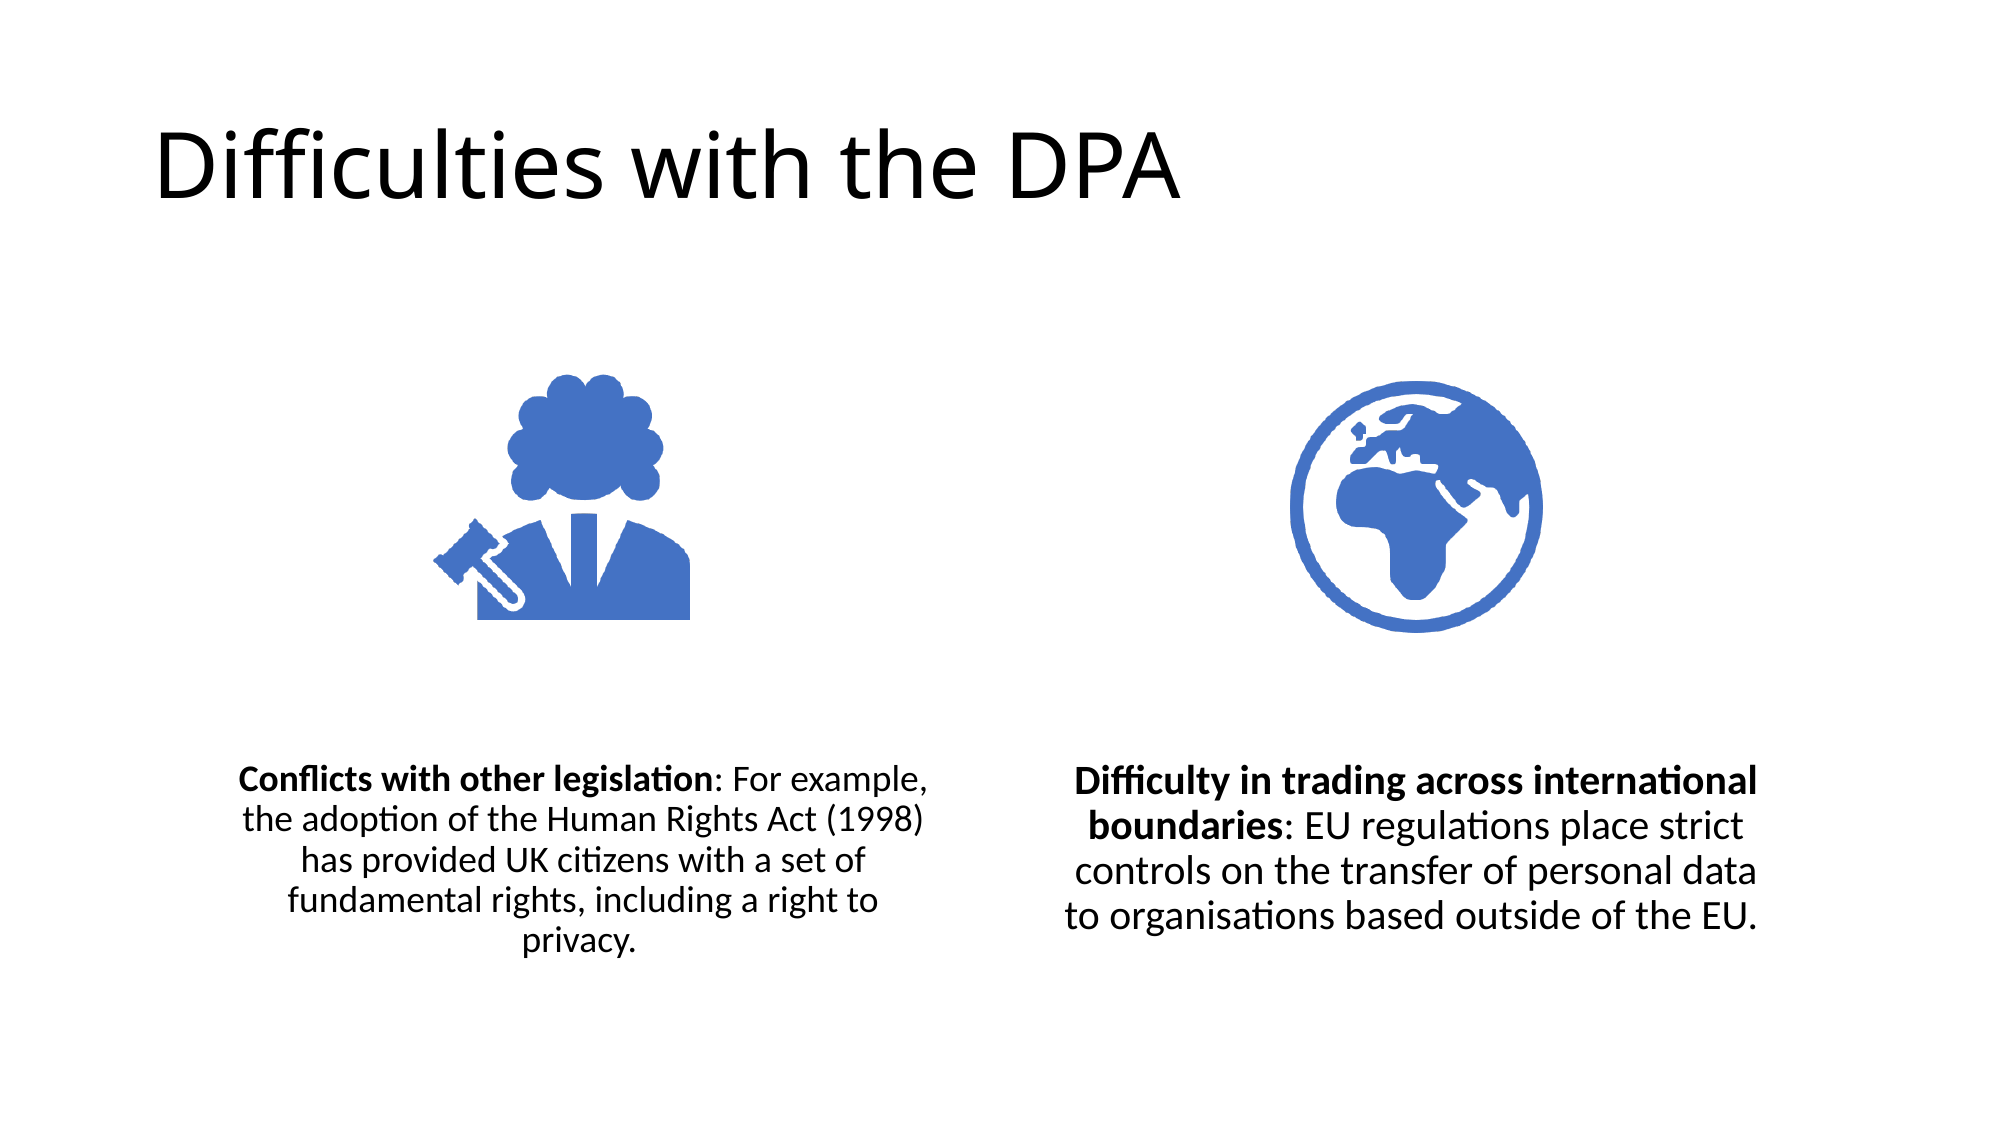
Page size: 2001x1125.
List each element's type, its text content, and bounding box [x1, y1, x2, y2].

title Difficulties with the DPA [137, 59, 1863, 278]
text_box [137, 299, 1863, 1014]
